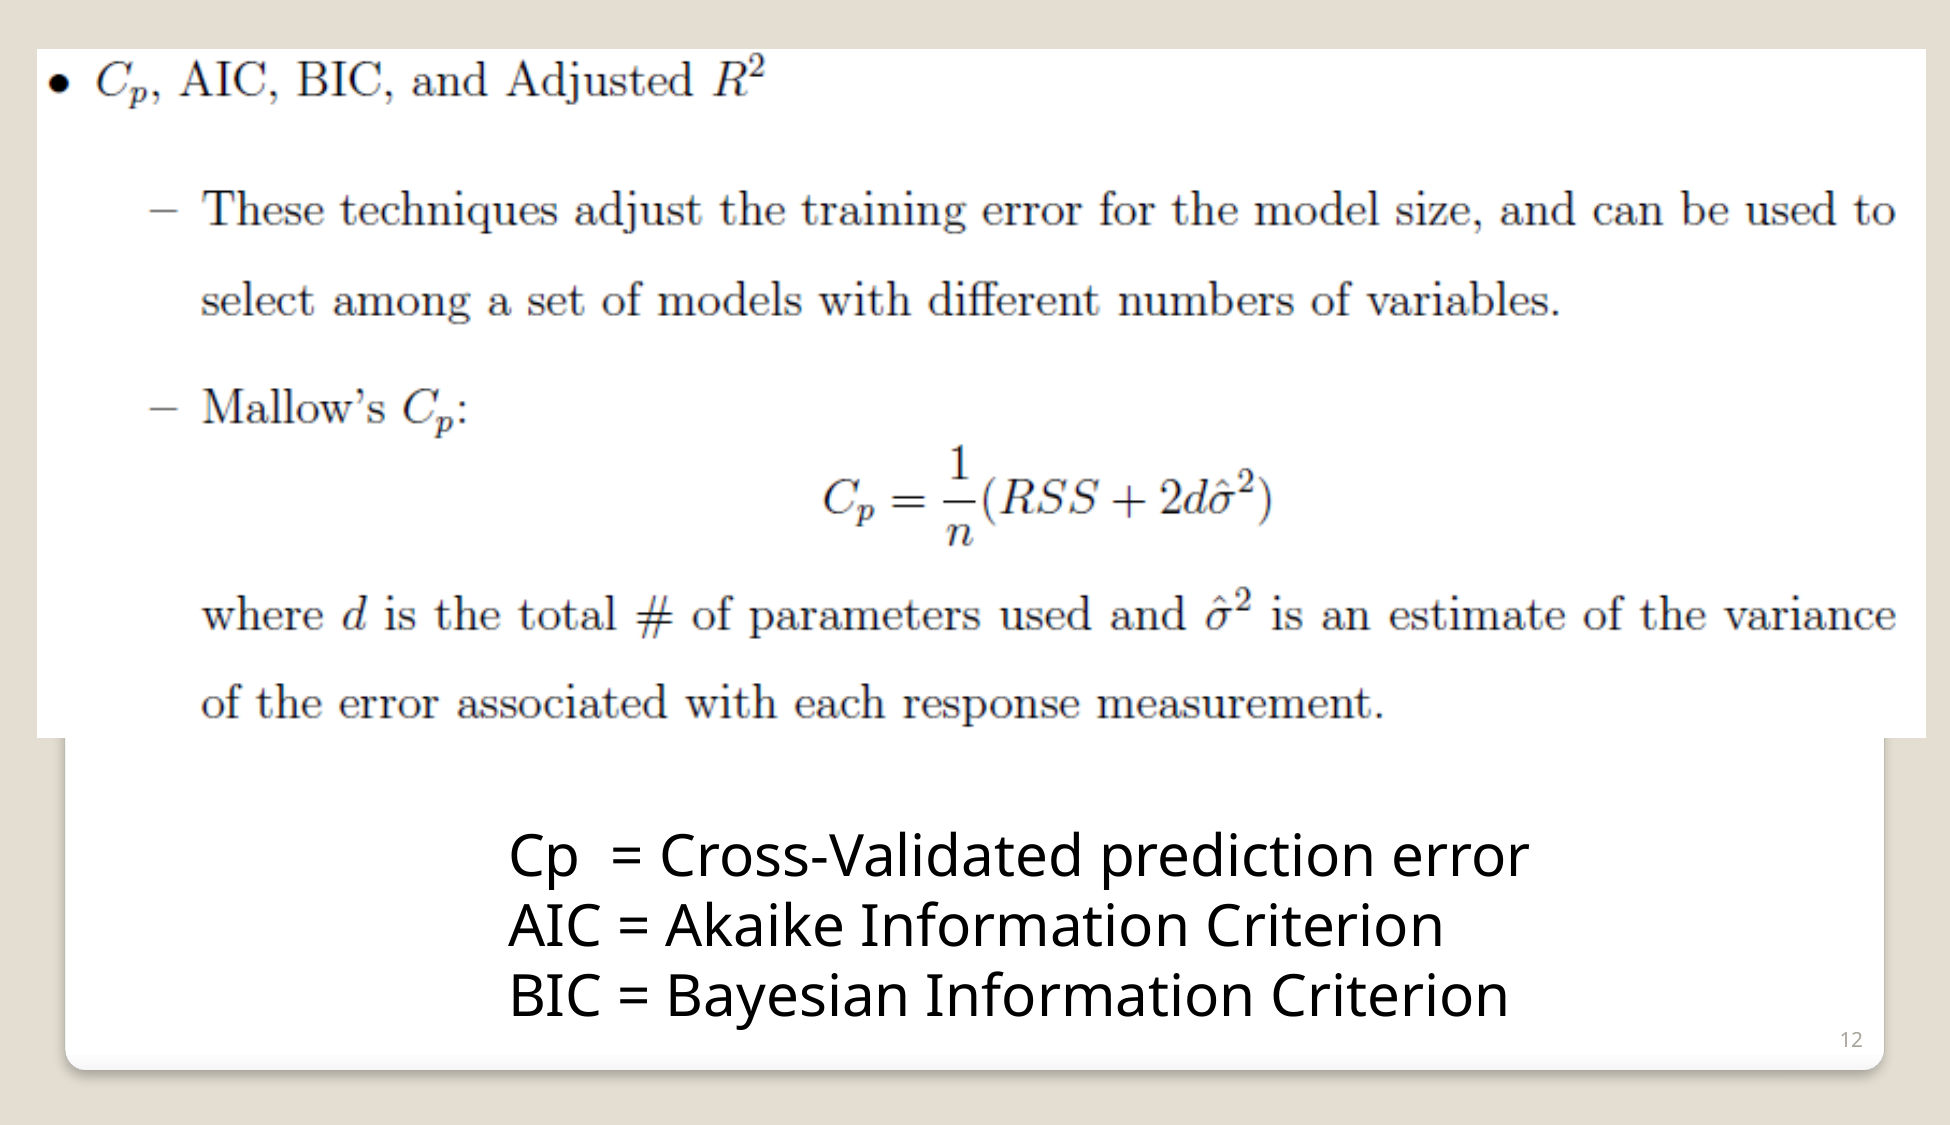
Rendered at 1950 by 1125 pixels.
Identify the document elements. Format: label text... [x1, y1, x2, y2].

slide_number 12 [1780, 1002, 1878, 1063]
text_box Cp = Cross-Validated prediction error AIC = Akaike Information Criterion BIC = Bayesian Information Criterion [493, 810, 1546, 1035]
picture [37, 49, 1927, 738]
